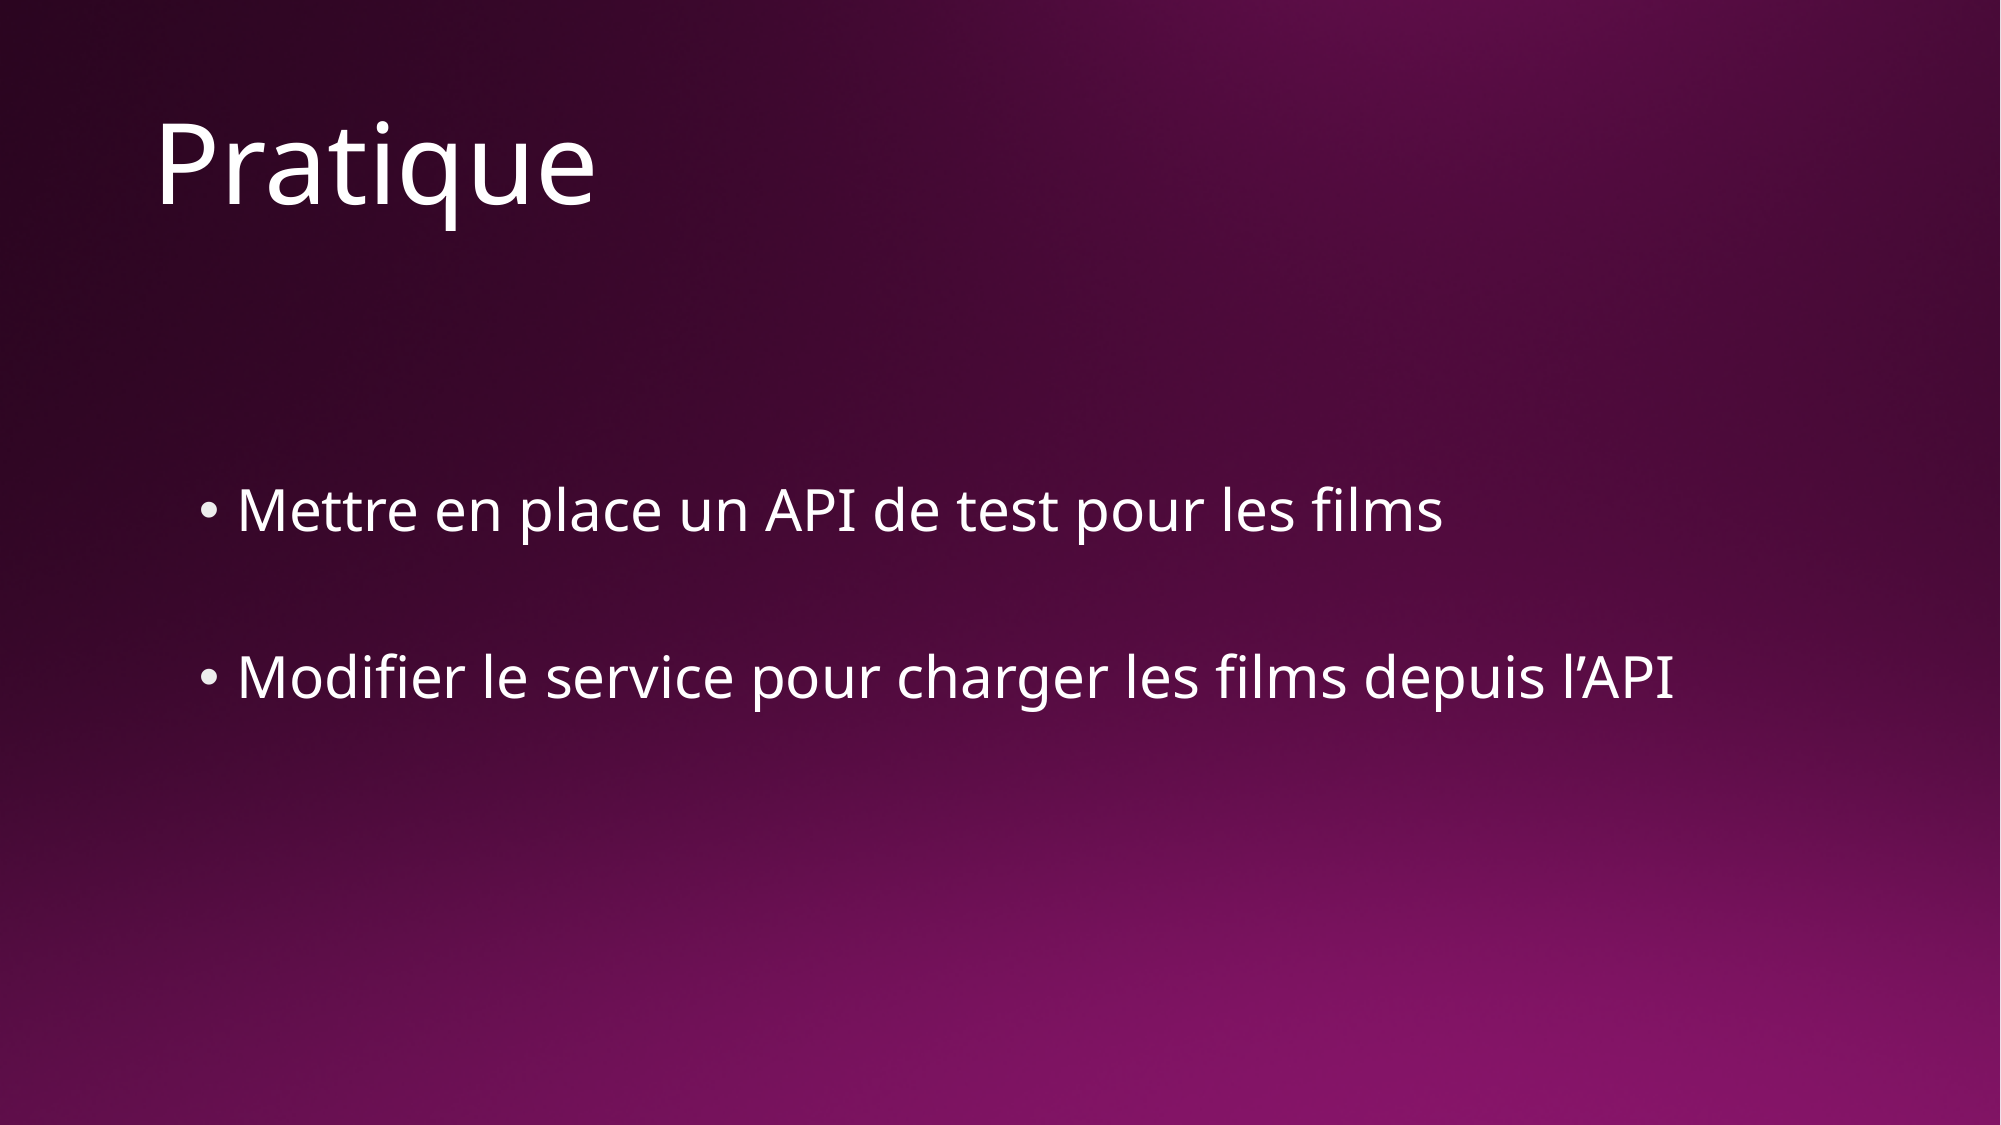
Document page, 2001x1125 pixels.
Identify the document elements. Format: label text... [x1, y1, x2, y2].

picture [0, 0, 2001, 1125]
list Mettre en place un API de test pour les films Modifier le service pour charger les films depuis l’API [183, 299, 1863, 1014]
title Pratique [137, 59, 1863, 278]
